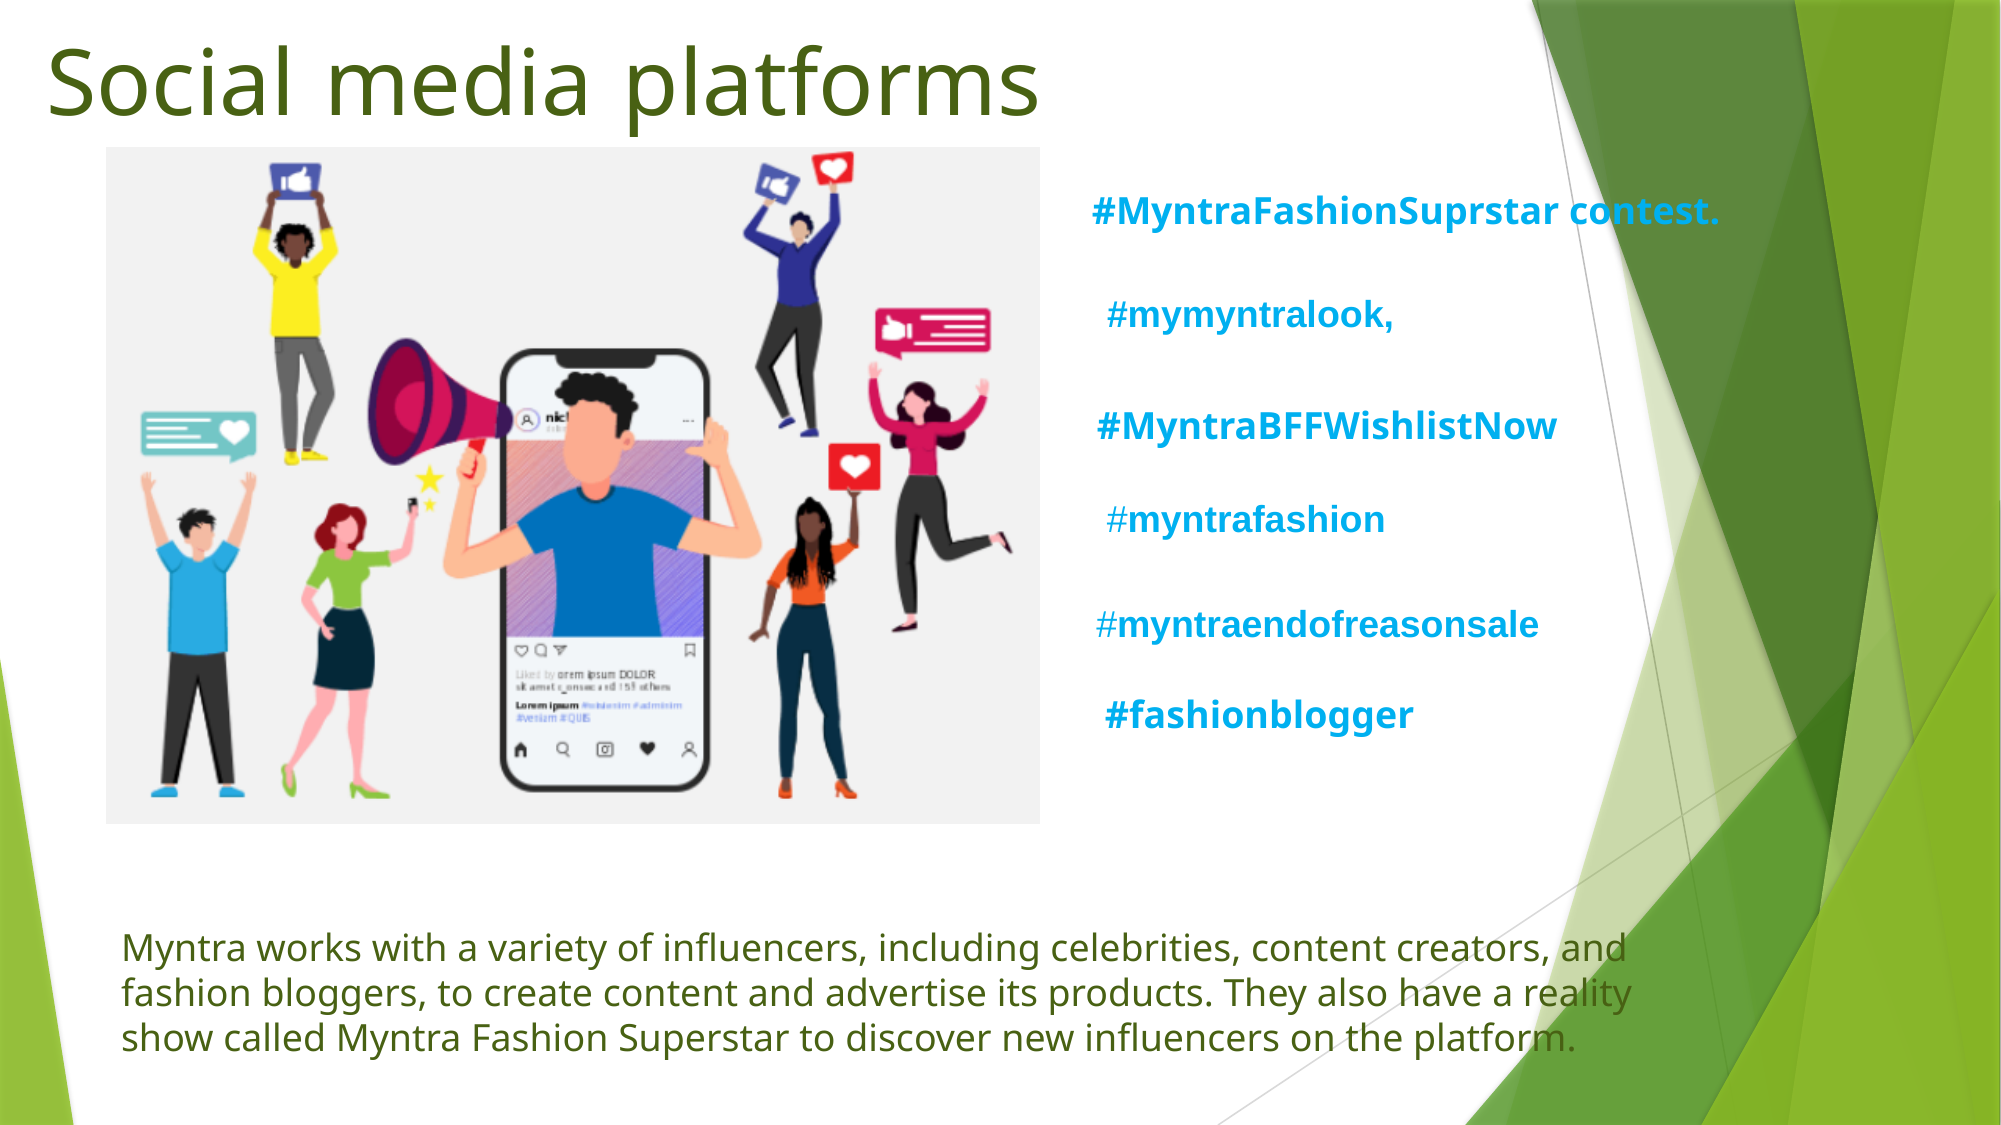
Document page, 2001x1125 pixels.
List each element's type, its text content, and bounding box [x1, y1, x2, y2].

picture [105, 146, 1040, 825]
text_box #myntraendofreasonsale [1071, 592, 1555, 653]
text_box #MyntraFashionSuprstar contest. [1077, 180, 1736, 240]
text_box Myntra works with a variety of influencers, including celebrities, content creators, and fashion bloggers, to create content and advertise its products. They also have a reality show called Myntra Fashion Superstar to discover new influencers on the platform. [106, 916, 1740, 1066]
text_box Social media platforms [31, 0, 1057, 146]
text_box #myntrafashion [1092, 487, 1401, 548]
text_box #MyntraBFFWishlistNow [1082, 394, 1573, 455]
text_box #fashionblogger [1090, 684, 1430, 744]
text_box #mymyntralook, [1092, 282, 1410, 342]
